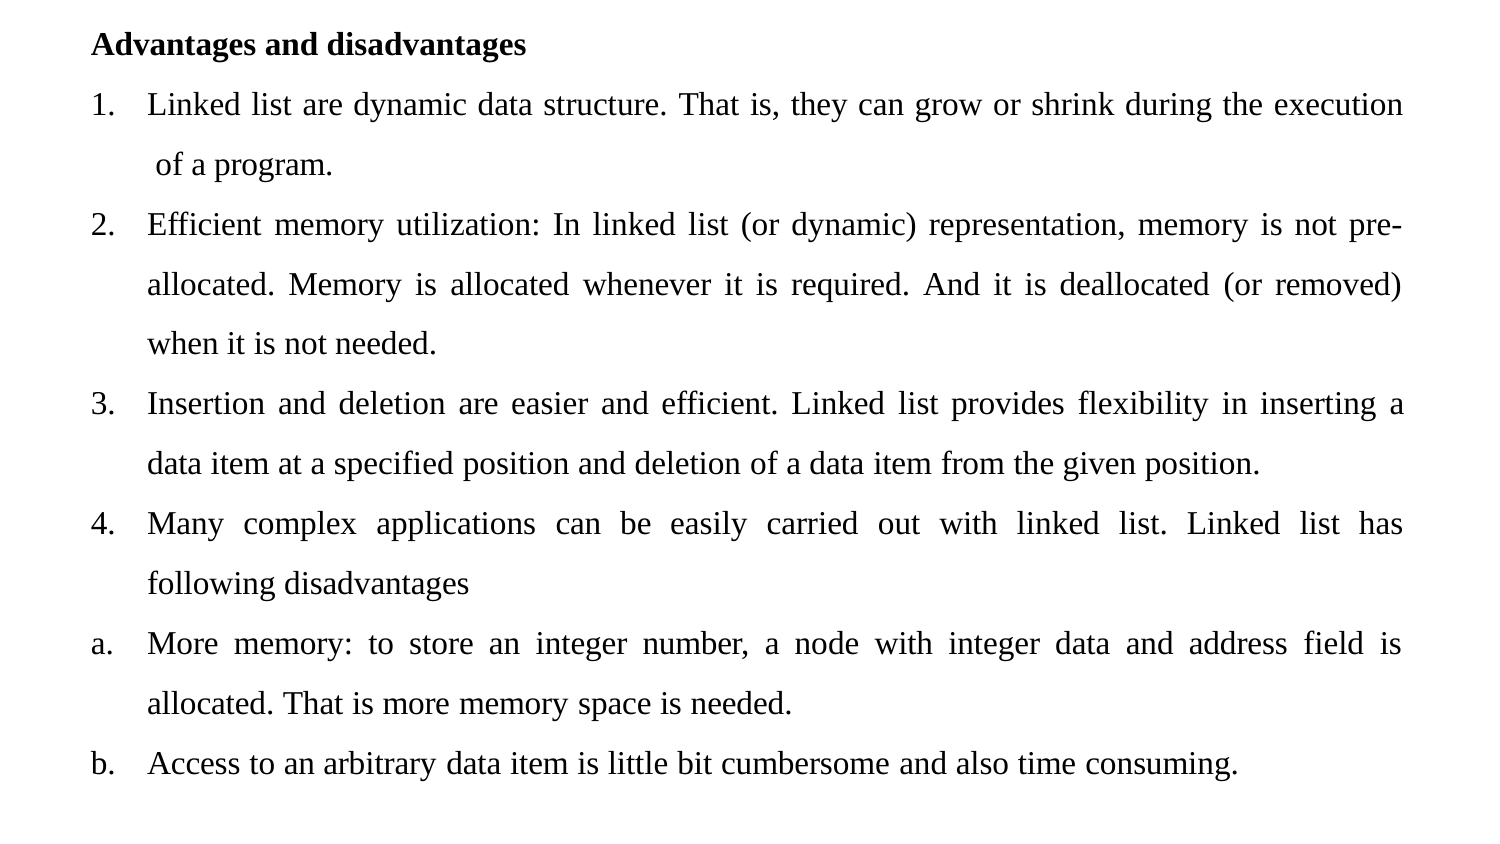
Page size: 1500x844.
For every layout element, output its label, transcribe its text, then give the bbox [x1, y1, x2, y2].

text_box Advantages and disadvantages Linked list are dynamic data structure. That is, they can grow or shrink during the execution of a program. Efficient memory utilization: In linked list (or dynamic) representation, memory is not pre- allocated. Memory is allocated whenever it is required. And it is deallocated (or removed) when it is not needed. Insertion and deletion are easier and efficient. Linked list provides flexibility in inserting a data item at a specified position and deletion of a data item from the given position. Many complex applications can be easily carried out with linked list. Linked list has following disadvantages More memory: to store an integer number, a node with integer data and address field is allocated. That is more memory space is needed. Access to an arbitrary data item is little bit cumbersome and also time consuming. [88, 0, 1412, 782]
